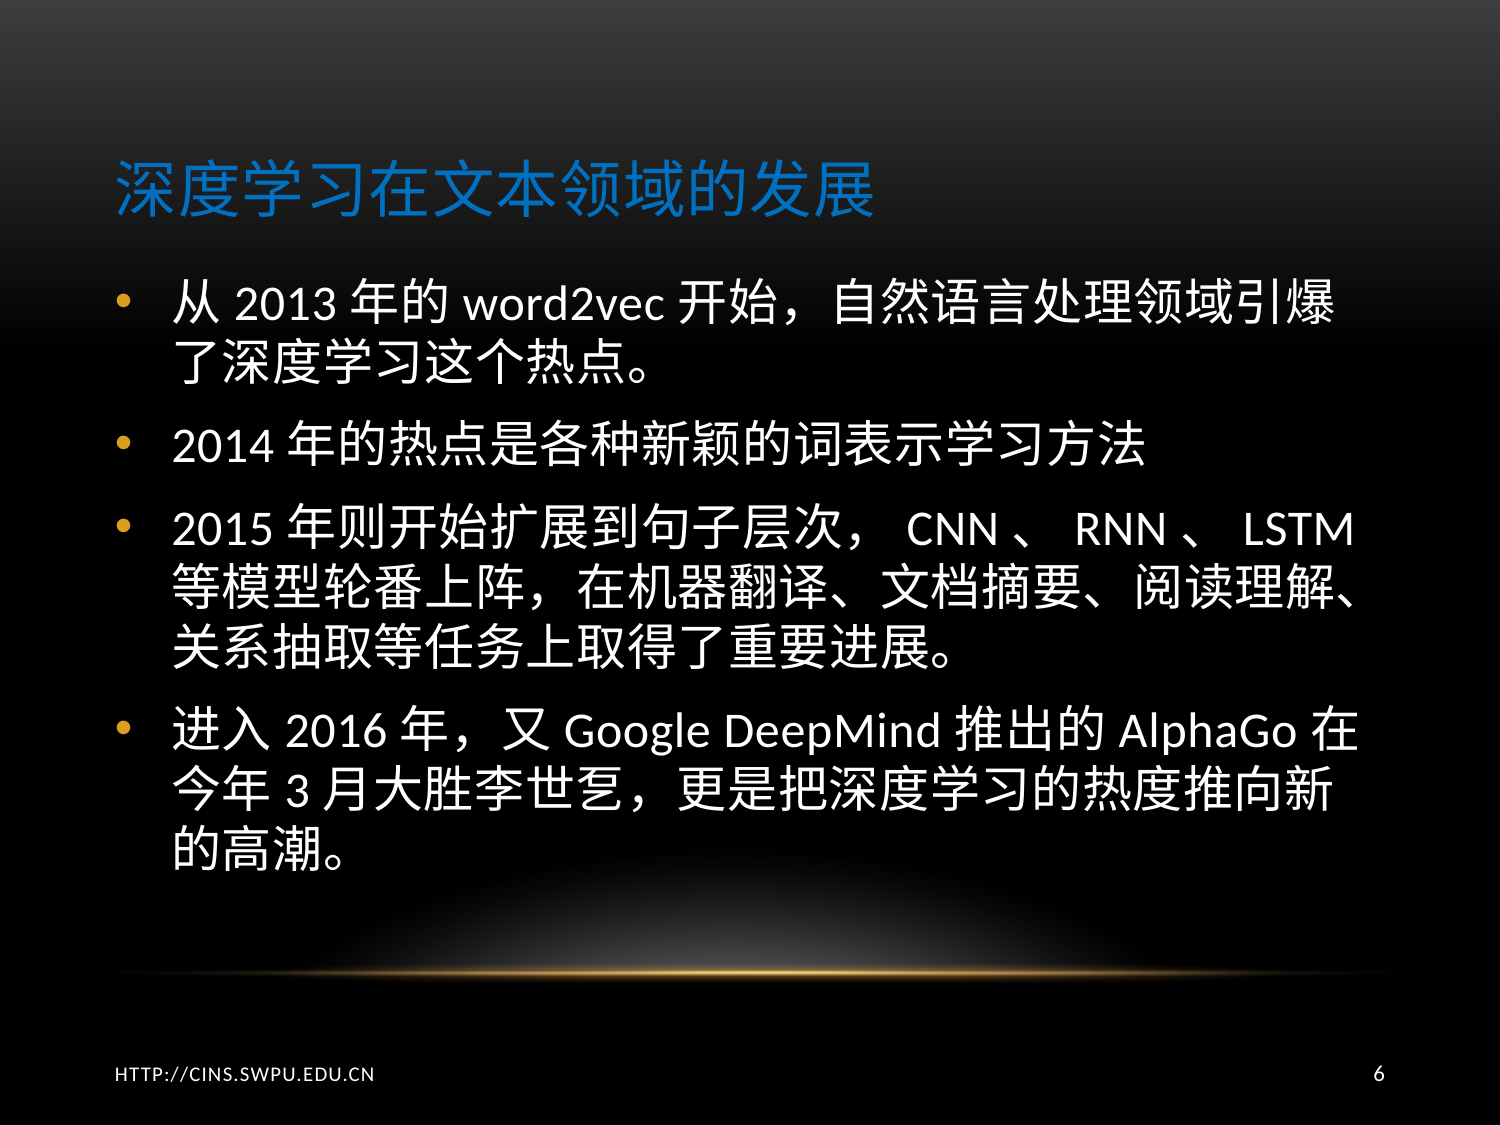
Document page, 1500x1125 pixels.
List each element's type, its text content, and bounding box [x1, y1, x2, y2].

slide_number 6 [1237, 1042, 1400, 1103]
picture [0, 0, 1500, 1125]
list 从2013年的word2vec开始，自然语言处理领域引爆了深度学习这个热点。 2014年的热点是各种新颖的词表示学习方法 2015年则开始扩展到句子层次，CNN、RNN、LSTM等模型轮番上阵，在机器翻译、文档摘要、阅读理解、关系抽取等任务上取得了重要进展。 进入2016年，又Google DeepMind推出的AlphaGo在今年3月大胜李世乭，更是把深度学习的热度推向新的高潮。 [99, 262, 1400, 938]
footer http://cins.swpu.edu.cn [99, 1042, 575, 1103]
title 深度学习在文本领域的发展 [99, 45, 1400, 233]
